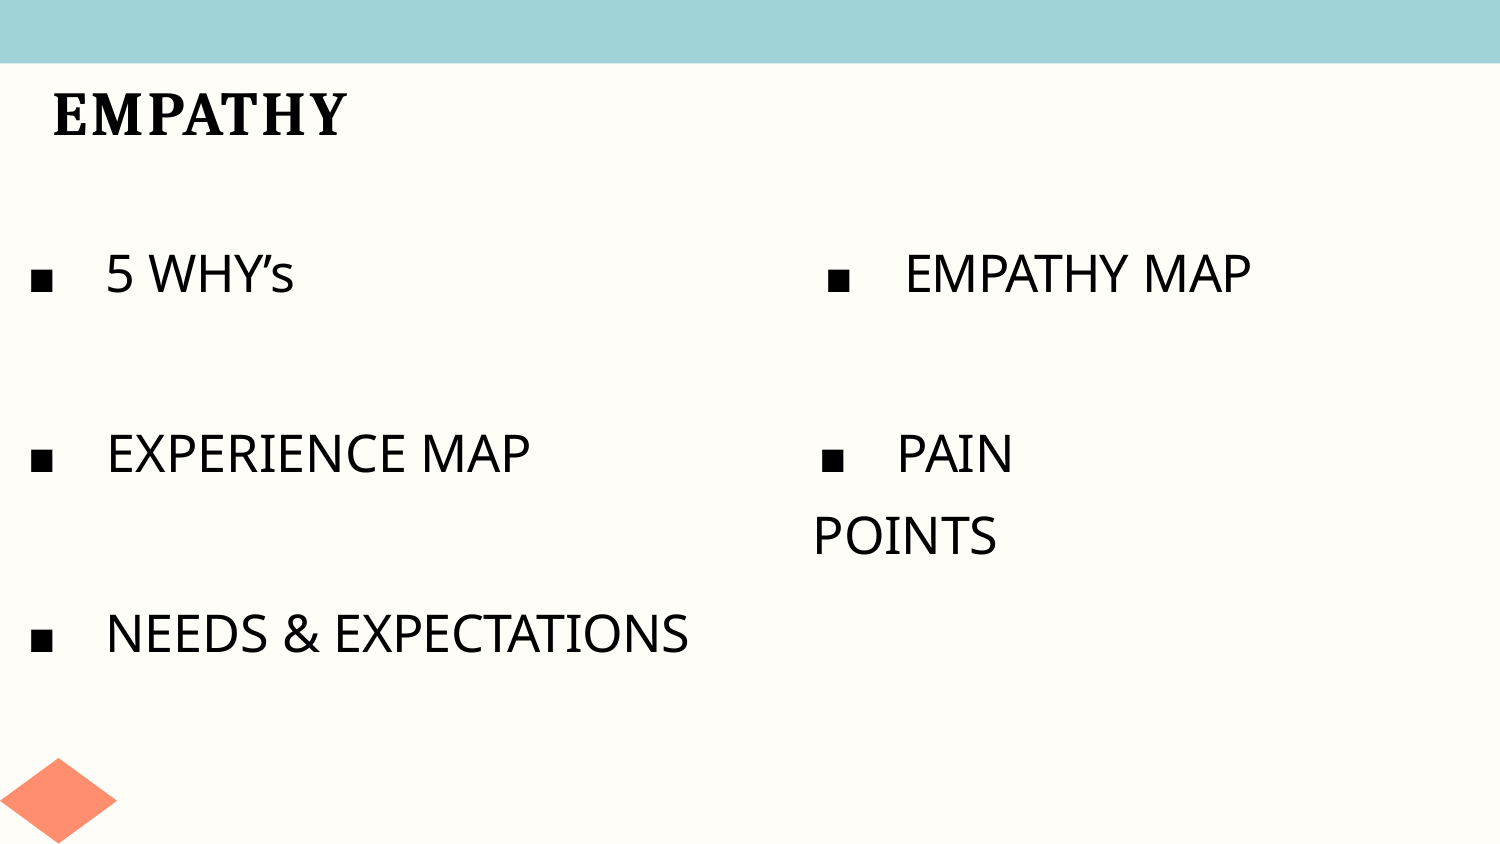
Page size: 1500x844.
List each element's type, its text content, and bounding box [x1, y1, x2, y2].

text_box . EMPATHY MAP [816, 140, 1275, 323]
title EMPATHY . 5 WHY’s [19, 76, 376, 320]
text_box . NEEDS & EXPECTATIONS [19, 500, 717, 683]
text_box . EXPERIENCE MAP [19, 320, 570, 500]
text_box . PAIN POINTS [810, 320, 1212, 565]
